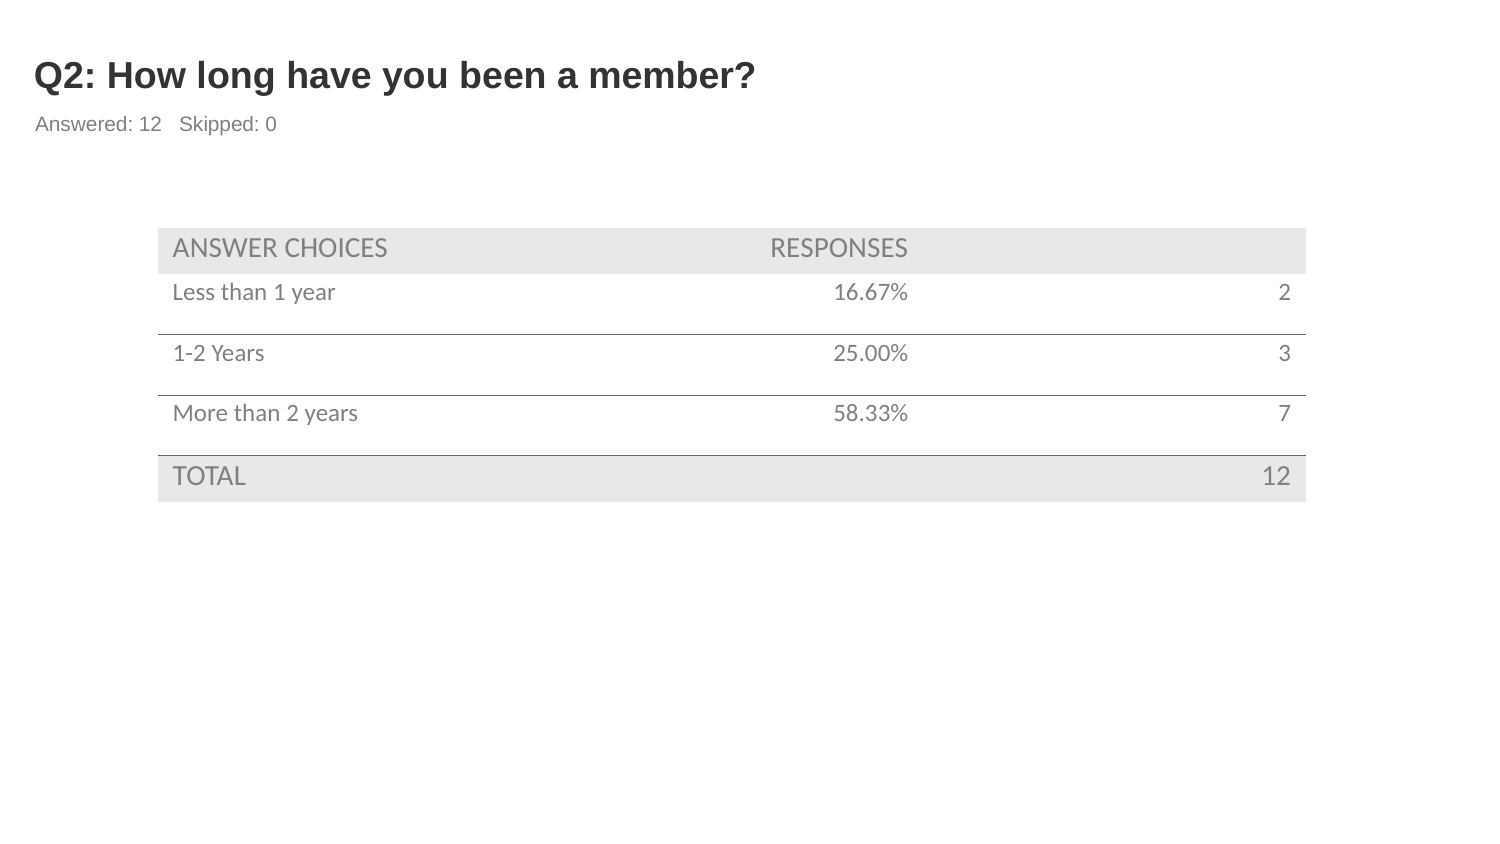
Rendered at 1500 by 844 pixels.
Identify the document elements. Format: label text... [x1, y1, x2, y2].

title Q2: How long have you been a member? [18, 13, 1369, 104]
table_cell 2 [923, 274, 1306, 334]
table_header [923, 228, 1306, 274]
table_cell 7 [923, 396, 1306, 455]
table_cell 25.00% [540, 335, 923, 395]
table_cell 16.67% [540, 274, 923, 334]
table_cell 1-2 Years [158, 335, 540, 395]
table_header RESPONSES [540, 228, 923, 274]
table_cell [540, 456, 923, 502]
list Answered: 12 Skipped: 0 [20, 102, 1371, 143]
table_cell 58.33% [540, 396, 923, 455]
table_cell 3 [923, 335, 1306, 395]
table_cell TOTAL [158, 456, 540, 502]
table_cell 12 [923, 456, 1306, 502]
table_cell Less than 1 year [158, 274, 540, 334]
table_header ANSWER CHOICES [158, 228, 540, 274]
table_cell More than 2 years [158, 396, 540, 455]
